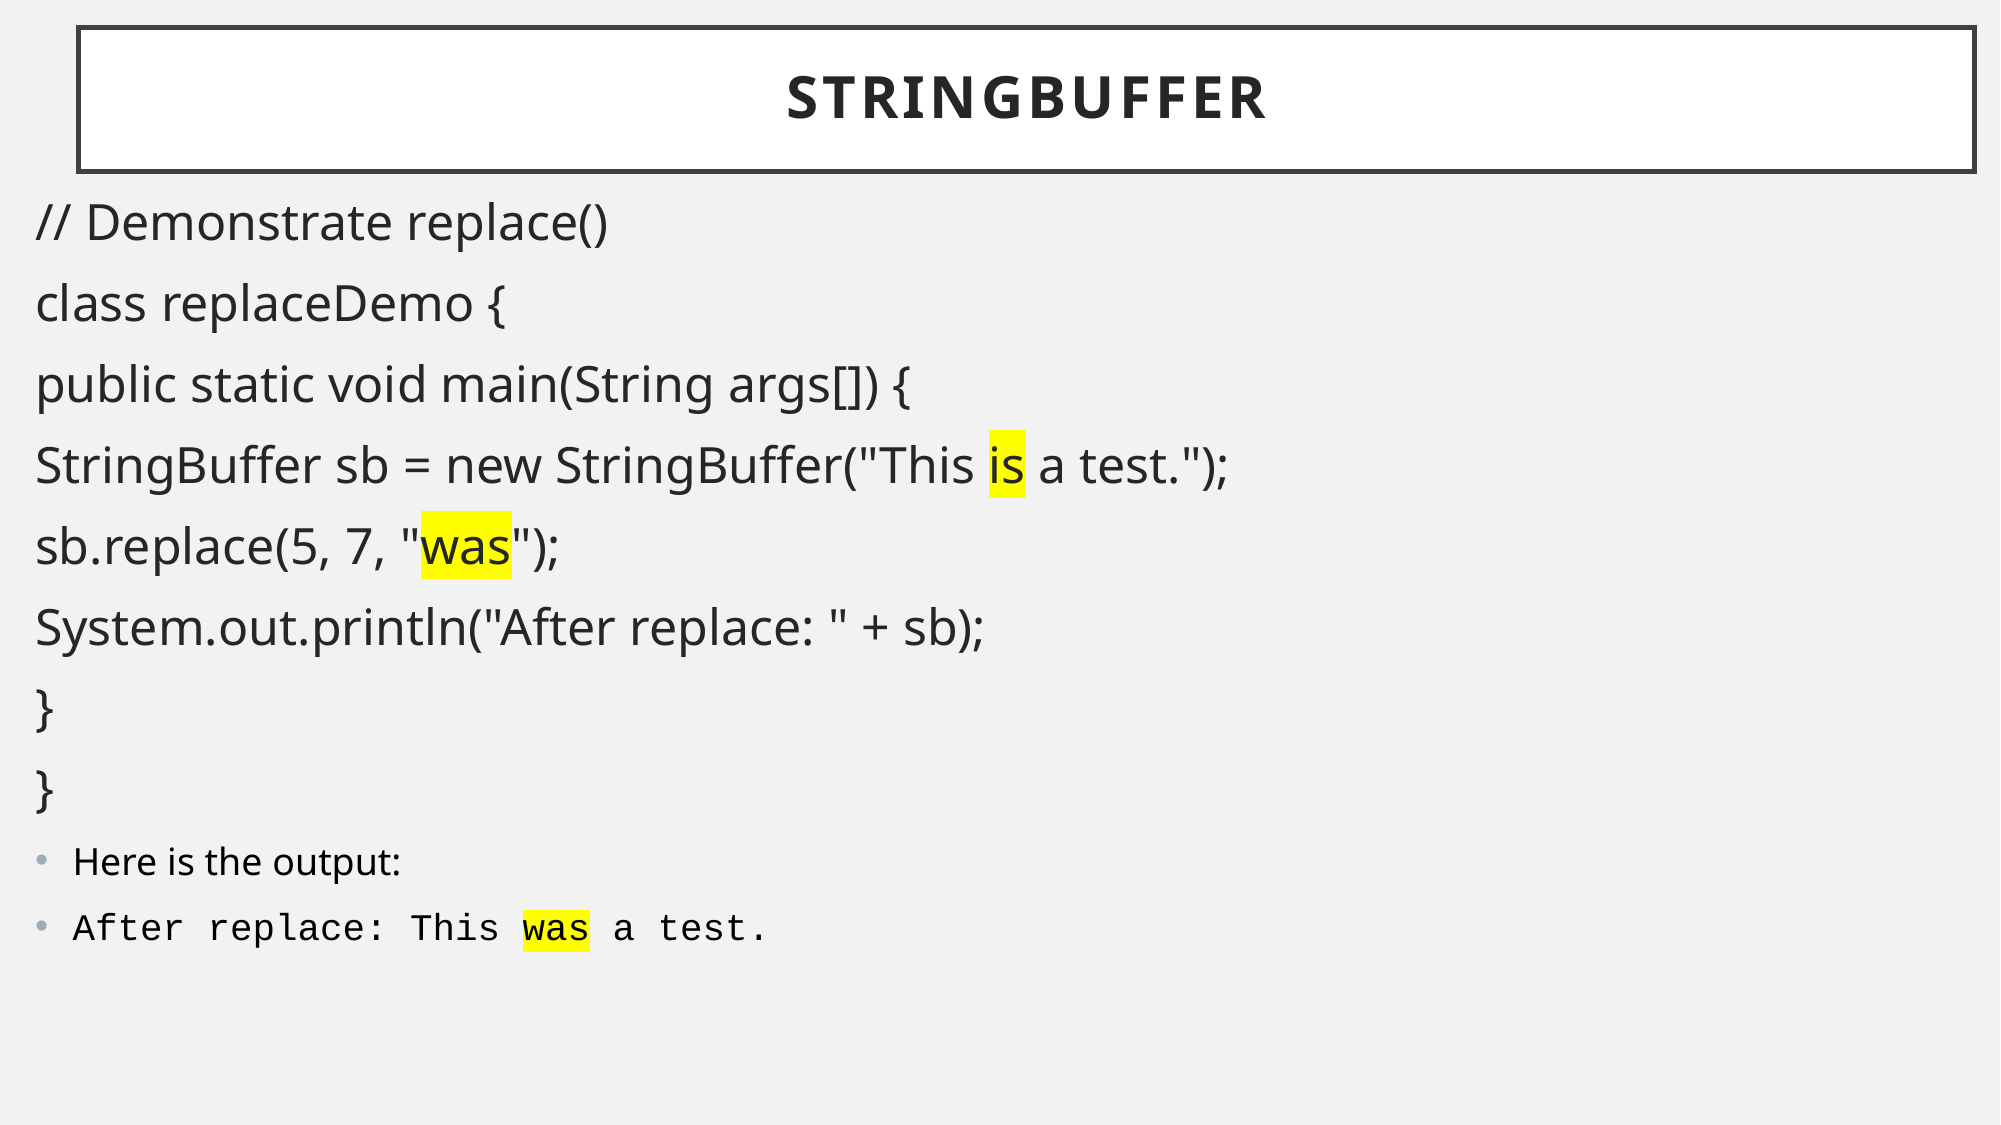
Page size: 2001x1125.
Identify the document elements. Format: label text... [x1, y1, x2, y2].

list // Demonstrate replace() class replaceDemo { public static void main(String args[]) { StringBuffer sb = new StringBuffer("This is a test."); sb.replace(5, 7, "was"); System.out.println("After replace: " + sb); } } Here is the output: After replace: This was a test. [19, 183, 1916, 1112]
title StringBuffer [76, 25, 1977, 174]
